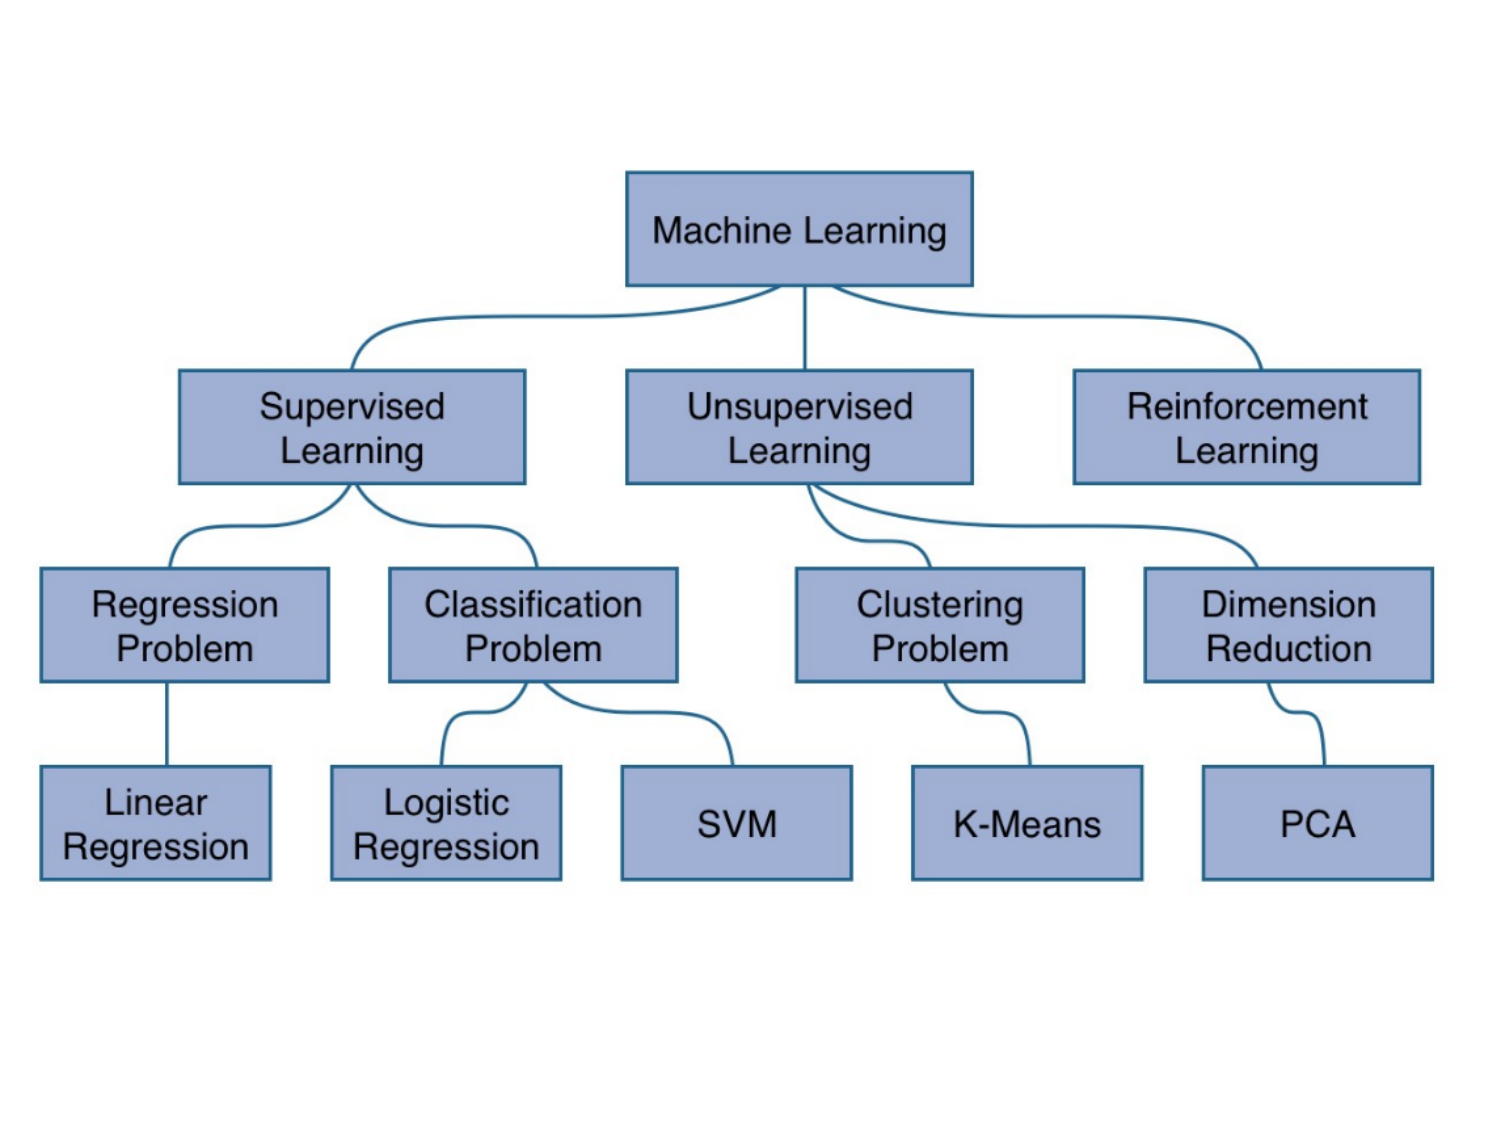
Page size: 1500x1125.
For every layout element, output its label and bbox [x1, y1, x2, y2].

picture [7, 148, 1471, 916]
